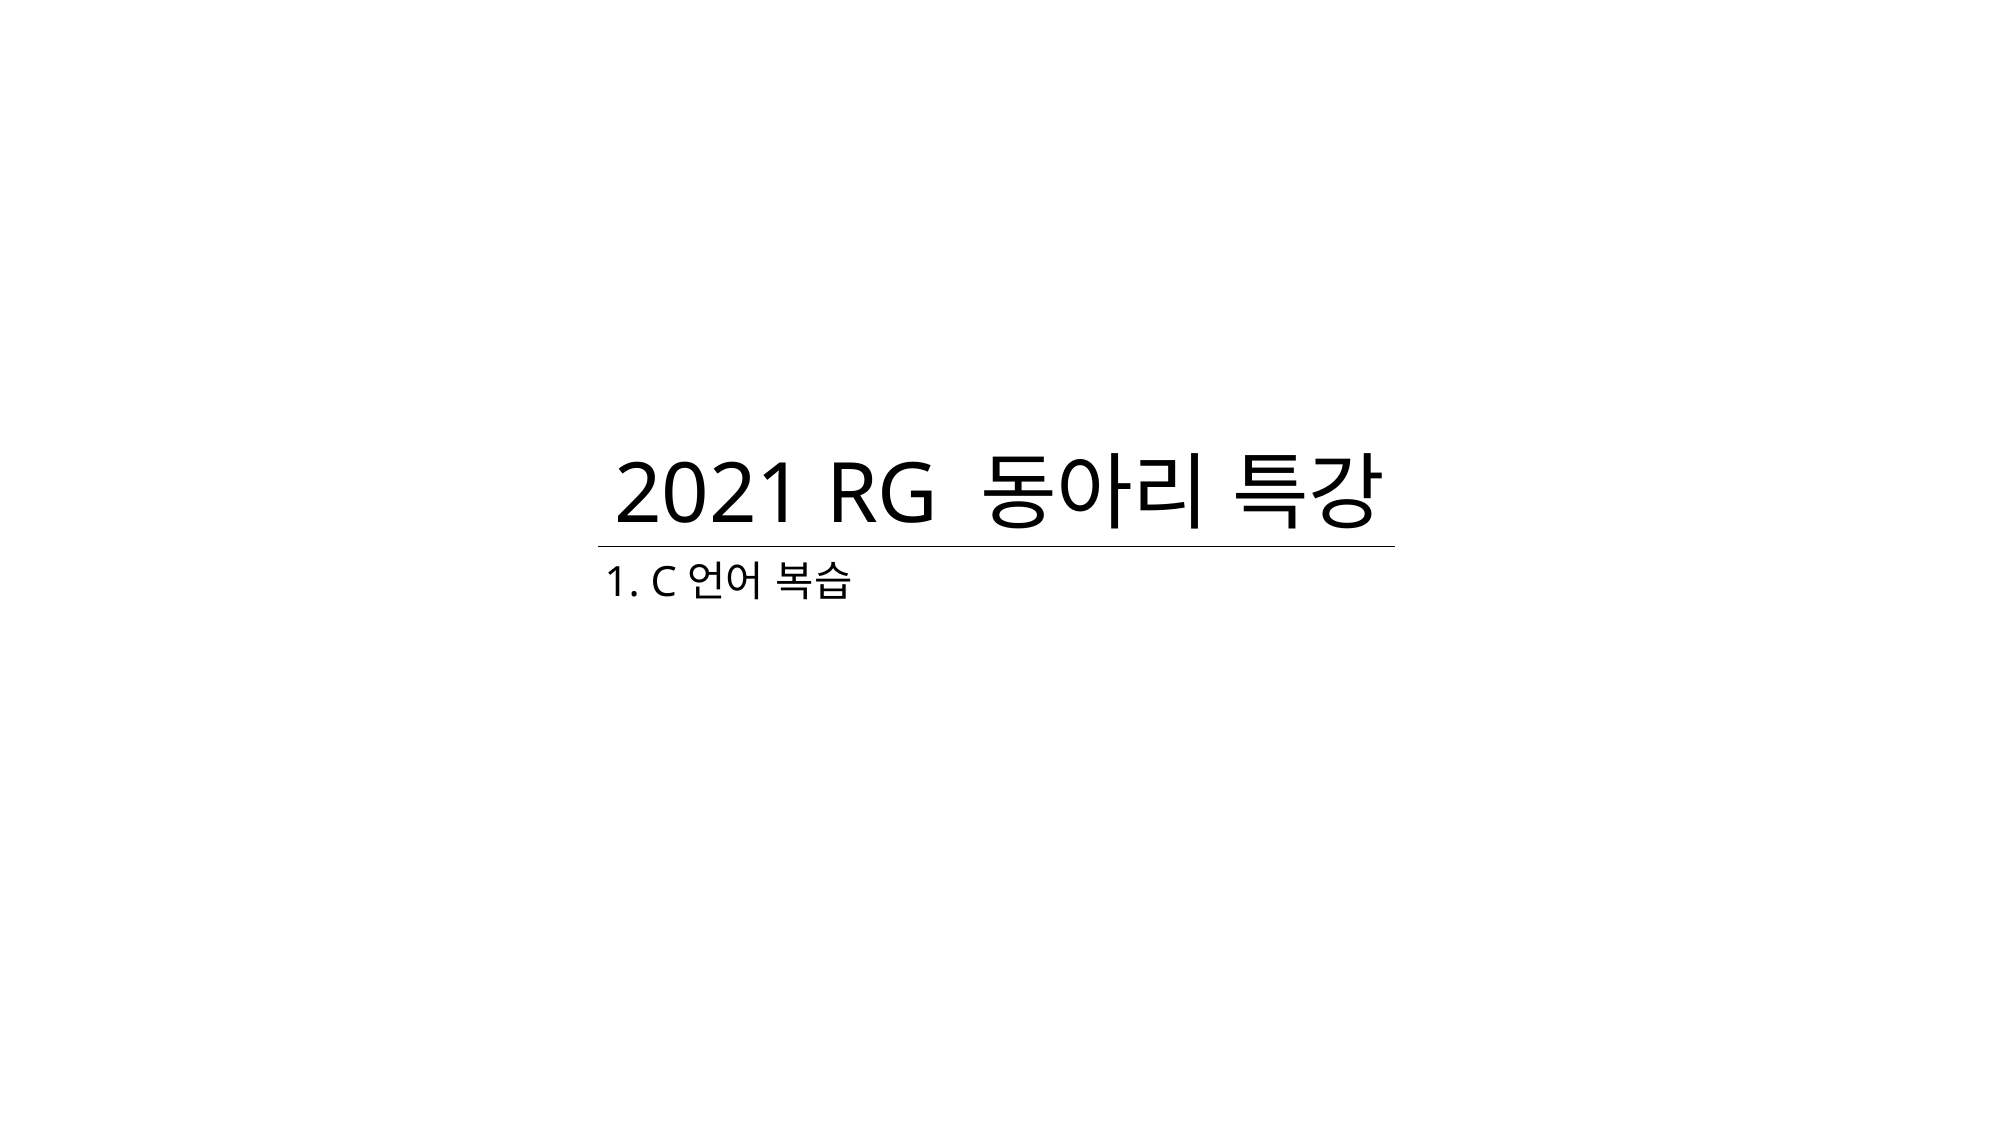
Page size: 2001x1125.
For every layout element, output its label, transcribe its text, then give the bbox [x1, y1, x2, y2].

text_box 1. C언어 복습 [589, 547, 868, 613]
text_box 2021 RG 동아리 특강 [599, 431, 1401, 546]
